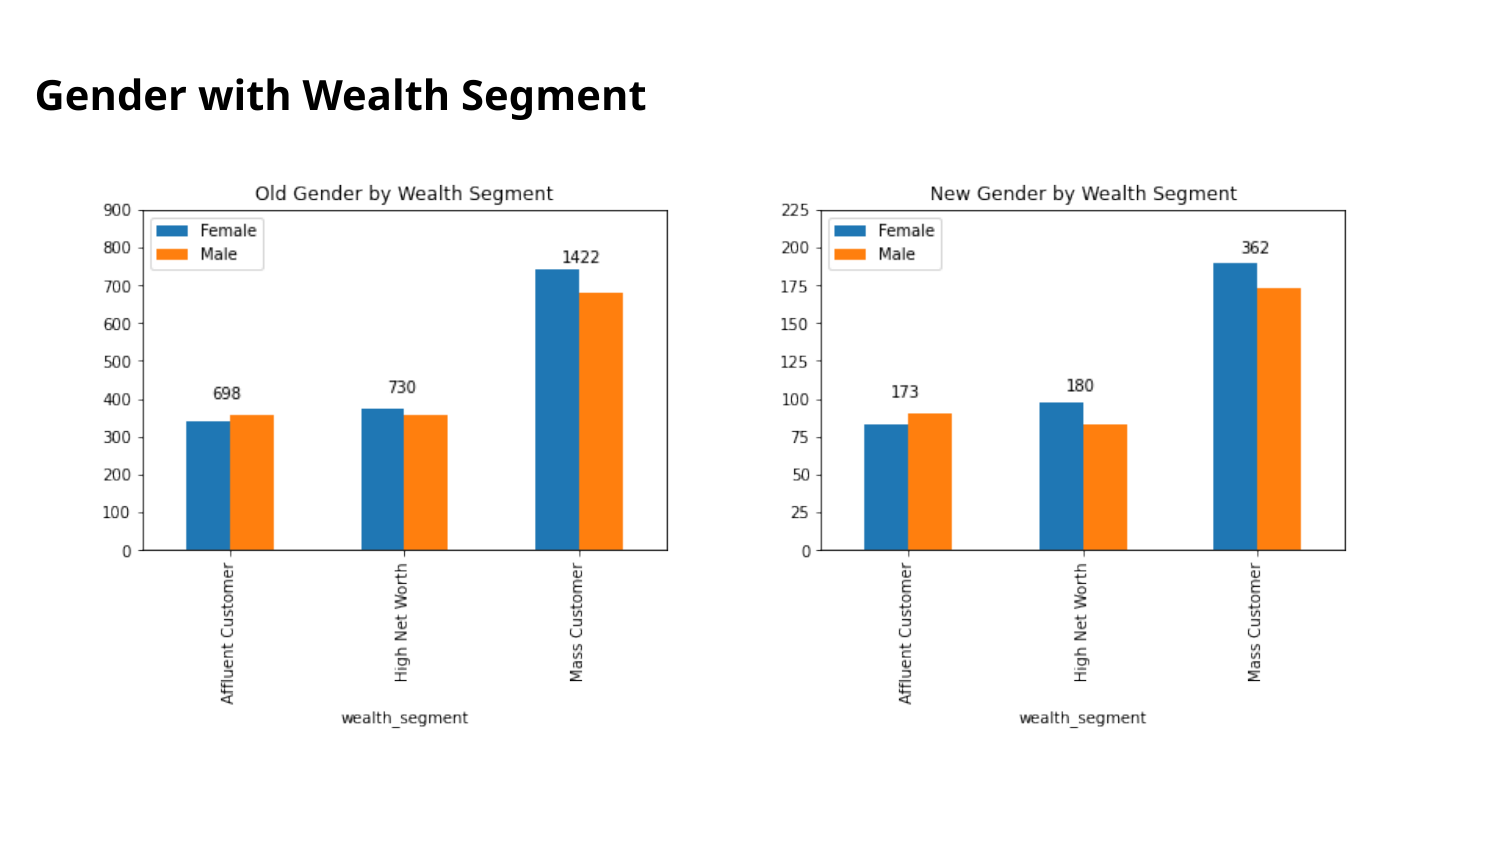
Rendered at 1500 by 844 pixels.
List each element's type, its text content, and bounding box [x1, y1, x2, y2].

picture [91, 174, 678, 738]
picture [769, 174, 1356, 738]
text_box Gender with Wealth Segment [19, 46, 750, 135]
